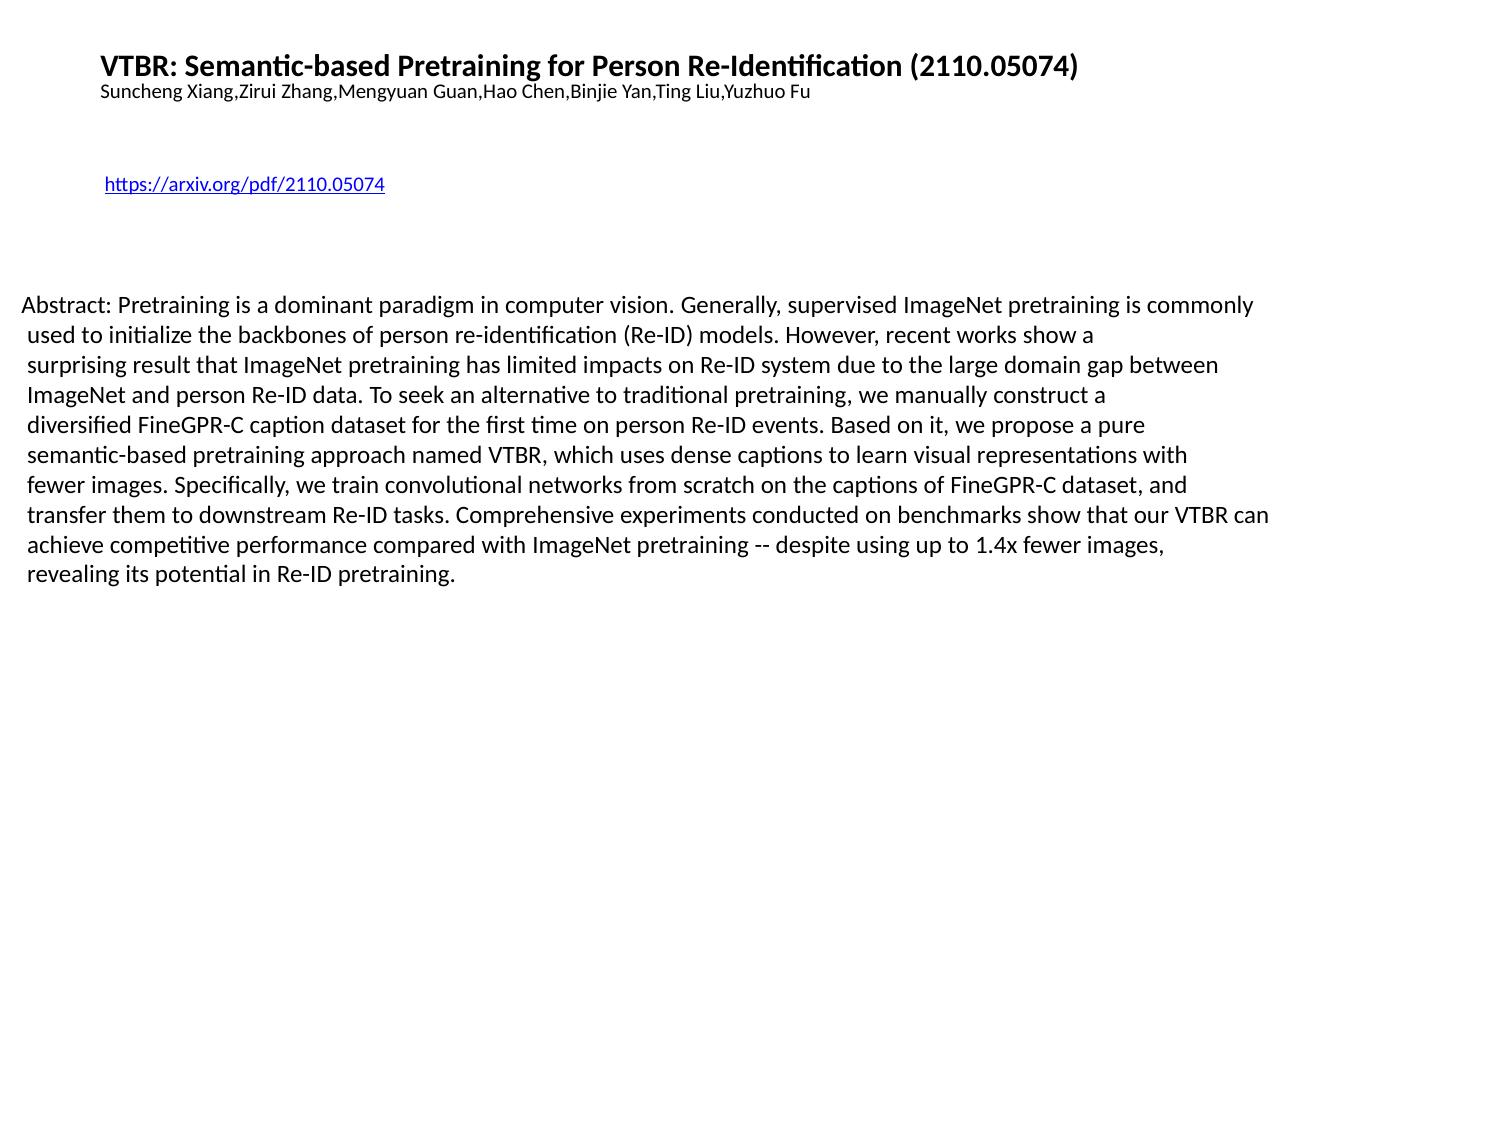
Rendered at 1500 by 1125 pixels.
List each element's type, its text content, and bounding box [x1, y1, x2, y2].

text_box Abstract: Pretraining is a dominant paradigm in computer vision. Generally, supervised ImageNet pretraining is commonly used to initialize the backbones of person re-identification (Re-ID) models. However, recent works show a surprising result that ImageNet pretraining has limited impacts on Re-ID system due to the large domain gap between ImageNet and person Re-ID data. To seek an alternative to traditional pretraining, we manually construct a diversified FineGPR-C caption dataset for the first time on person Re-ID events. Based on it, we propose a pure semantic-based pretraining approach named VTBR, which uses dense captions to learn visual representations with fewer images. Specifically, we train convolutional networks from scratch on the captions of FineGPR-C dataset, and transfer them to downstream Re-ID tasks. Comprehensive experiments conducted on benchmarks show that our VTBR can achieve competitive performance compared with ImageNet pretraining -- despite using up to 1.4x fewer images, revealing its potential in Re-ID pretraining. [6, 236, 1293, 651]
text_box VTBR: Semantic-based Pretraining for Person Re-Identification (2110.05074) Suncheng Xiang,Zirui Zhang,Mengyuan Guan,Hao Chen,Binjie Yan,Ting Liu,Yuzhuo Fu [85, 0, 1096, 110]
text_box https://arxiv.org/pdf/2110.05074 [89, 118, 401, 203]
